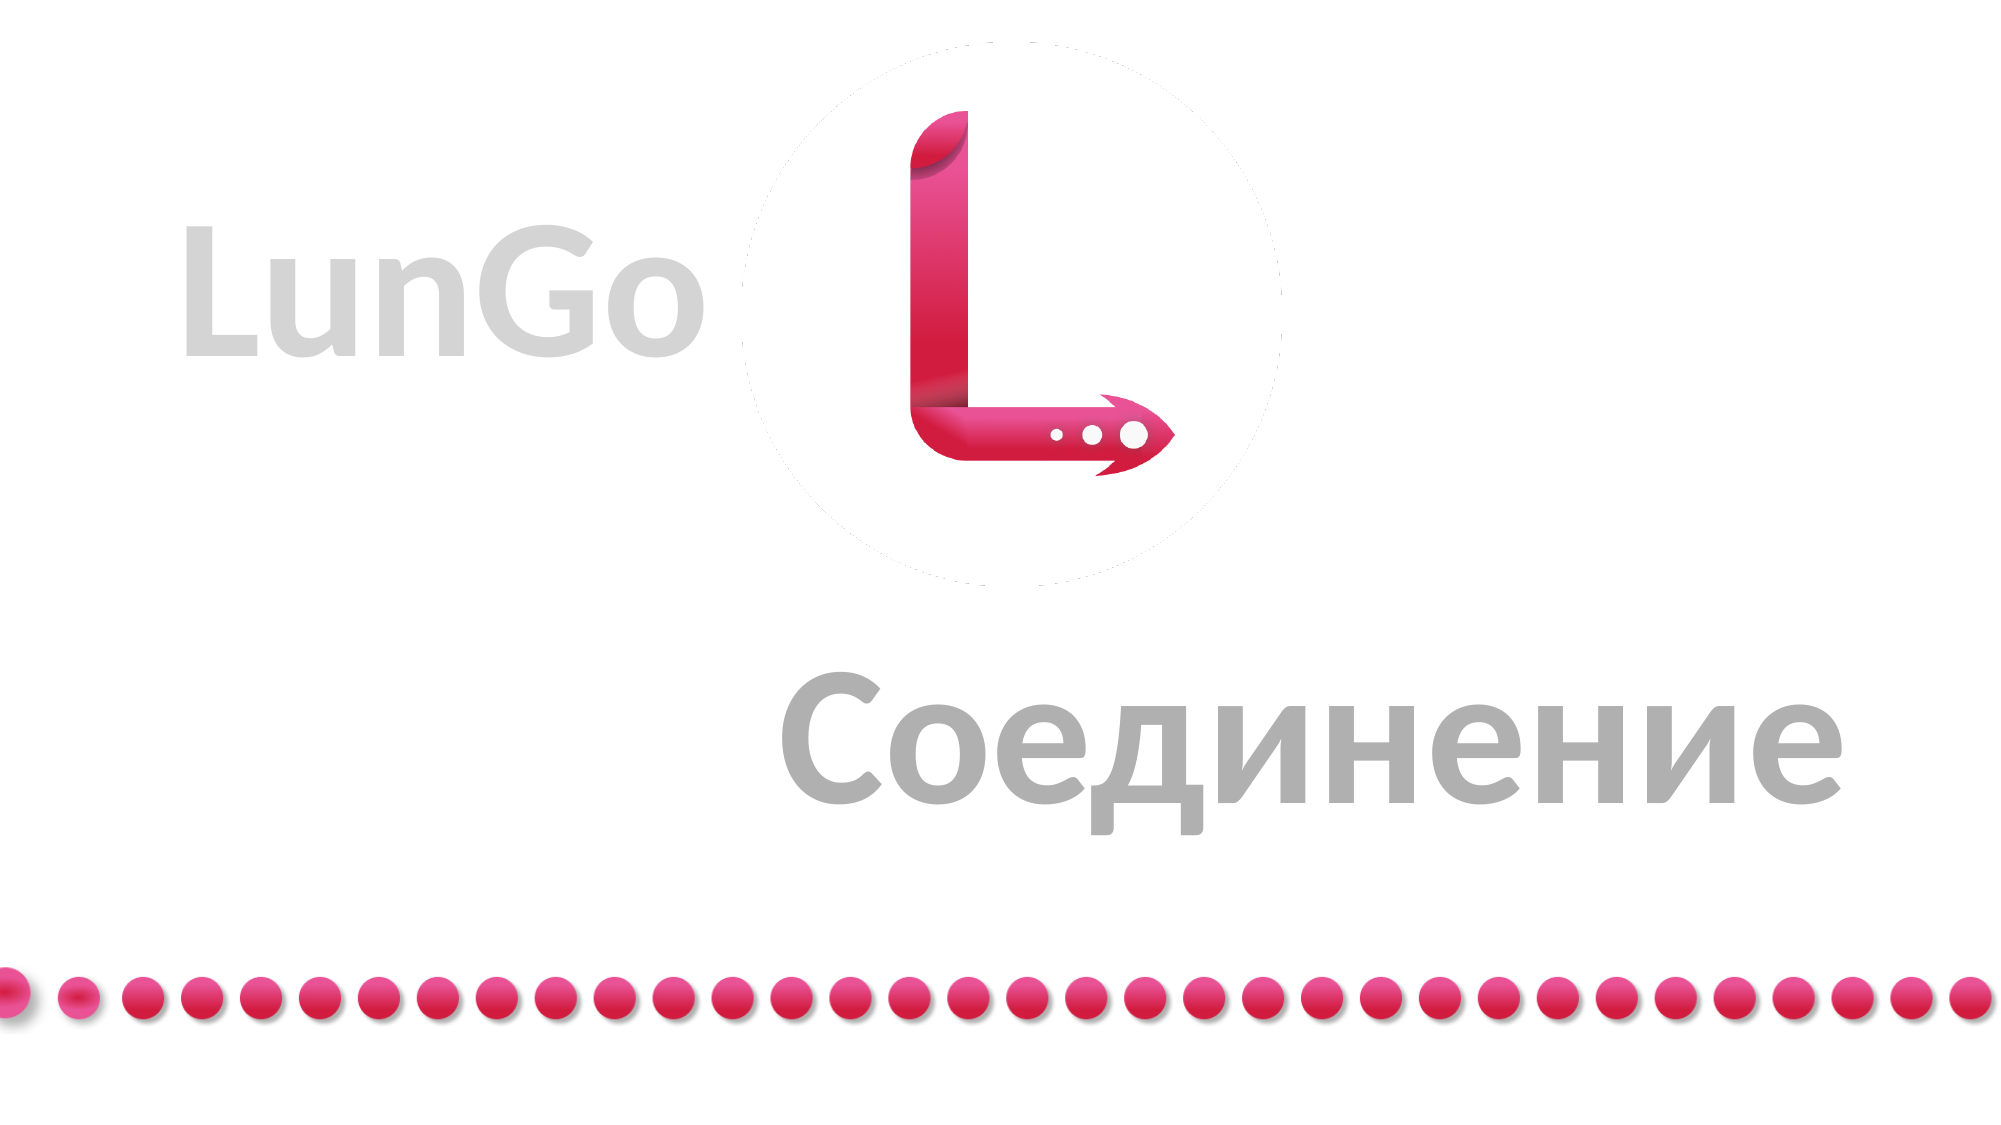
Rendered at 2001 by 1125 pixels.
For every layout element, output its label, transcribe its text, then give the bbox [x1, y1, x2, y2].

picture [494, 11, 1526, 645]
text_box Соединение [763, 596, 1908, 852]
picture [0, 943, 2000, 1049]
text_box LunGo [161, 148, 494, 404]
